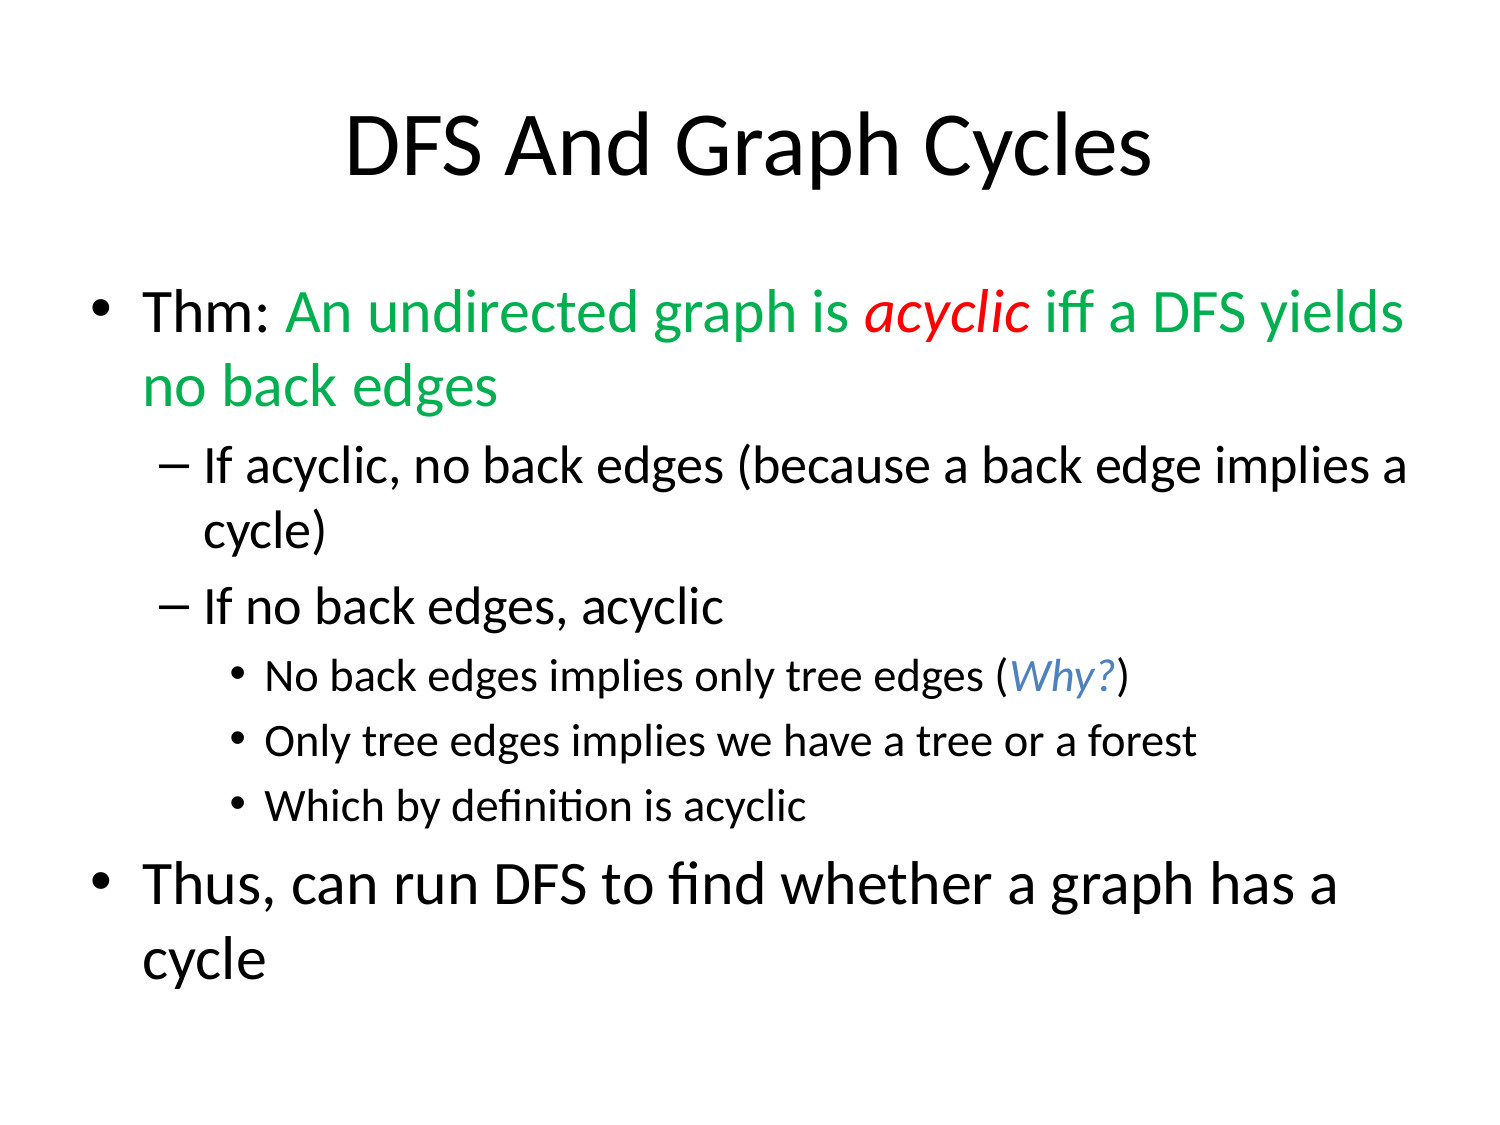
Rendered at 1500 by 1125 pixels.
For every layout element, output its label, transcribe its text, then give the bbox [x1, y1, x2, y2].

title DFS And Graph Cycles [75, 45, 1425, 233]
list Thm: An undirected graph is acyclic iff a DFS yields no back edges If acyclic, no back edges (because a back edge implies a cycle) If no back edges, acyclic No back edges implies only tree edges (Why?) Only tree edges implies we have a tree or a forest Which by definition is acyclic Thus, can run DFS to find whether a graph has a cycle [75, 262, 1425, 1005]
